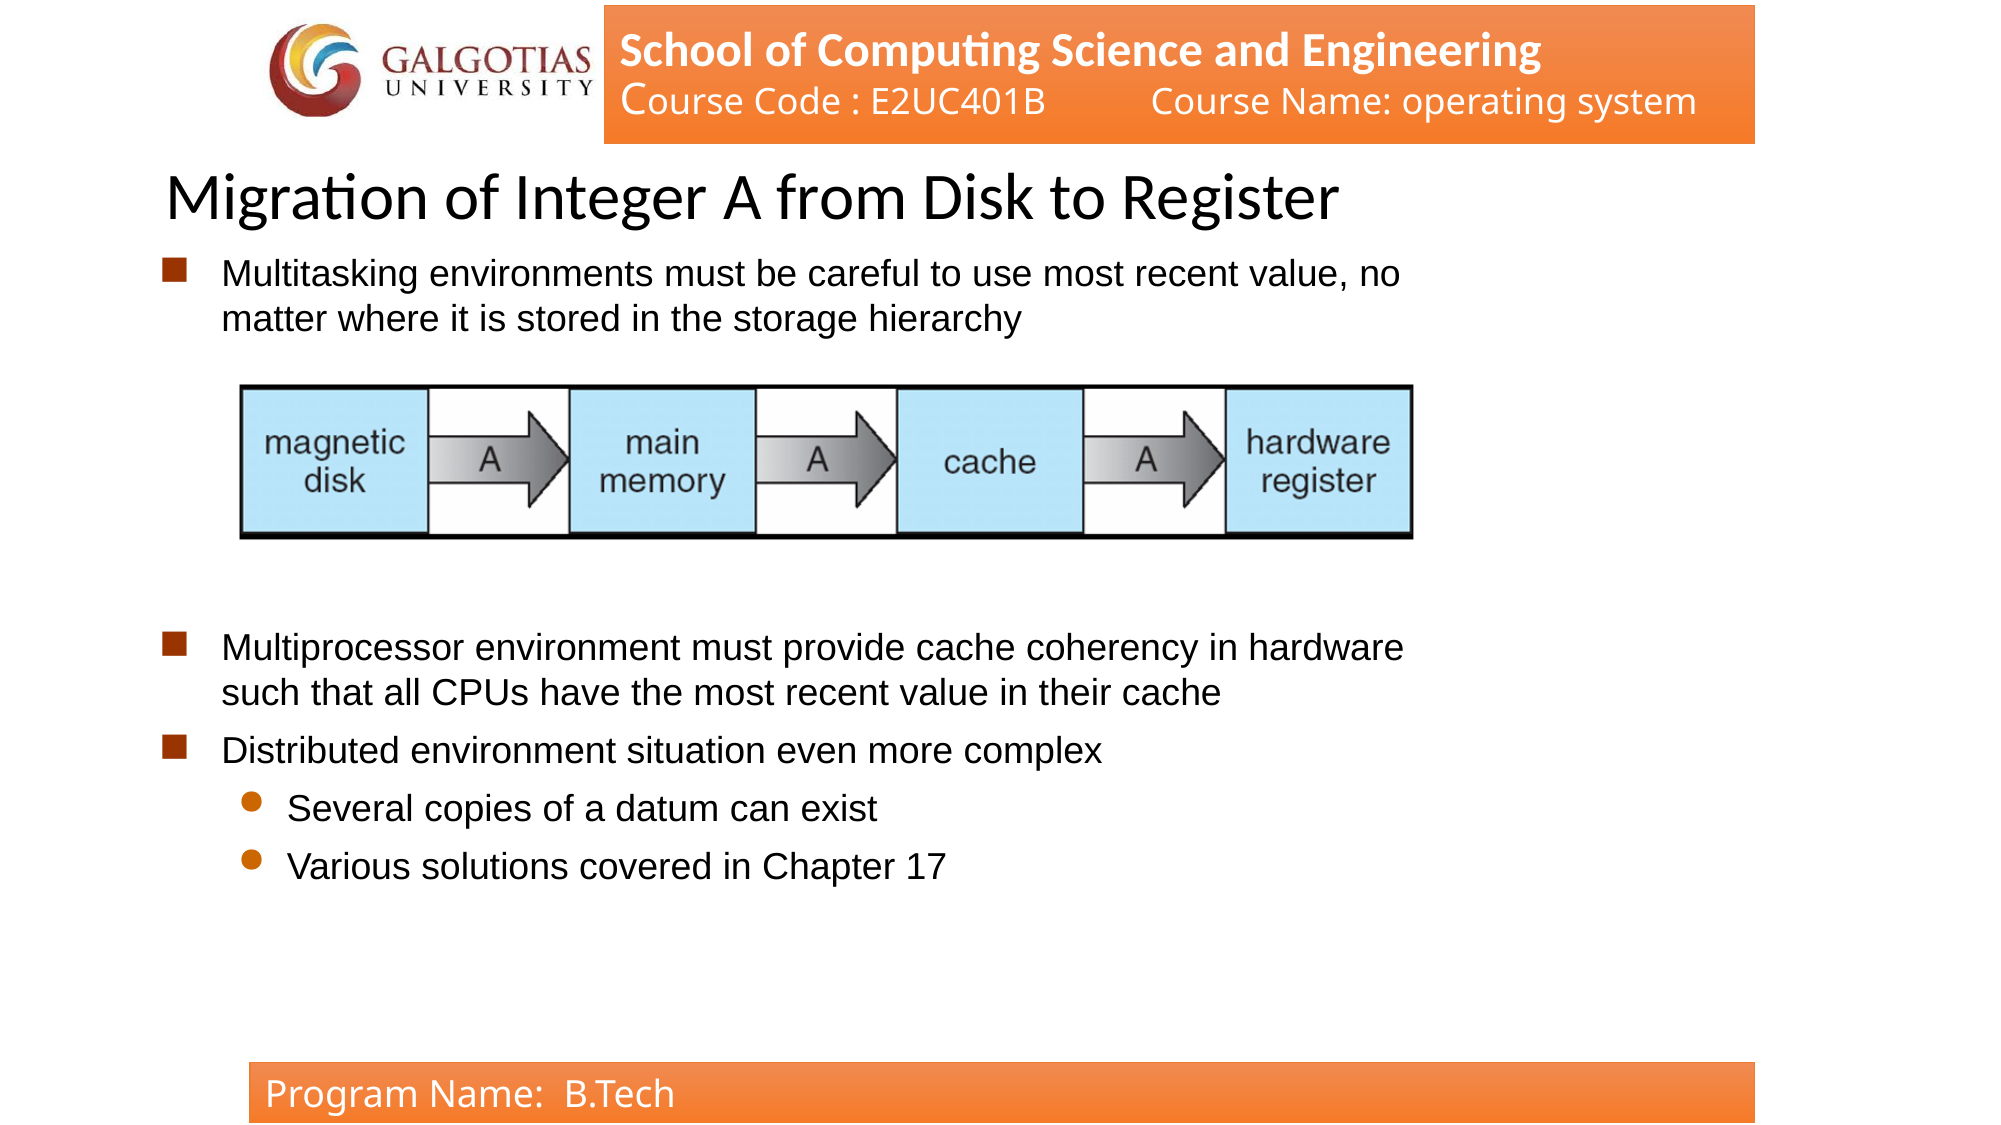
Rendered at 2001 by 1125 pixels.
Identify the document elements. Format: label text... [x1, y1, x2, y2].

text_box Migration of Integer A from Disk to Register [149, 122, 1425, 273]
picture [231, 377, 1423, 547]
picture [262, 18, 600, 120]
text_box Program Name: B.Tech [249, 1062, 1755, 1123]
text_box School of Computing Science and Engineering Course Code : E2UC401B Course Name: operating system [604, 5, 1755, 143]
text_box Multitasking environments must be careful to use most recent value, no matter where it is stored in the storage hierarchy Multiprocessor environment must provide cache coherency in hardware such that all CPUs have the most recent value in their cache Distributed environment situation even more complex Several copies of a datum can exist Various solutions covered in Chapter 17 [150, 241, 1504, 979]
